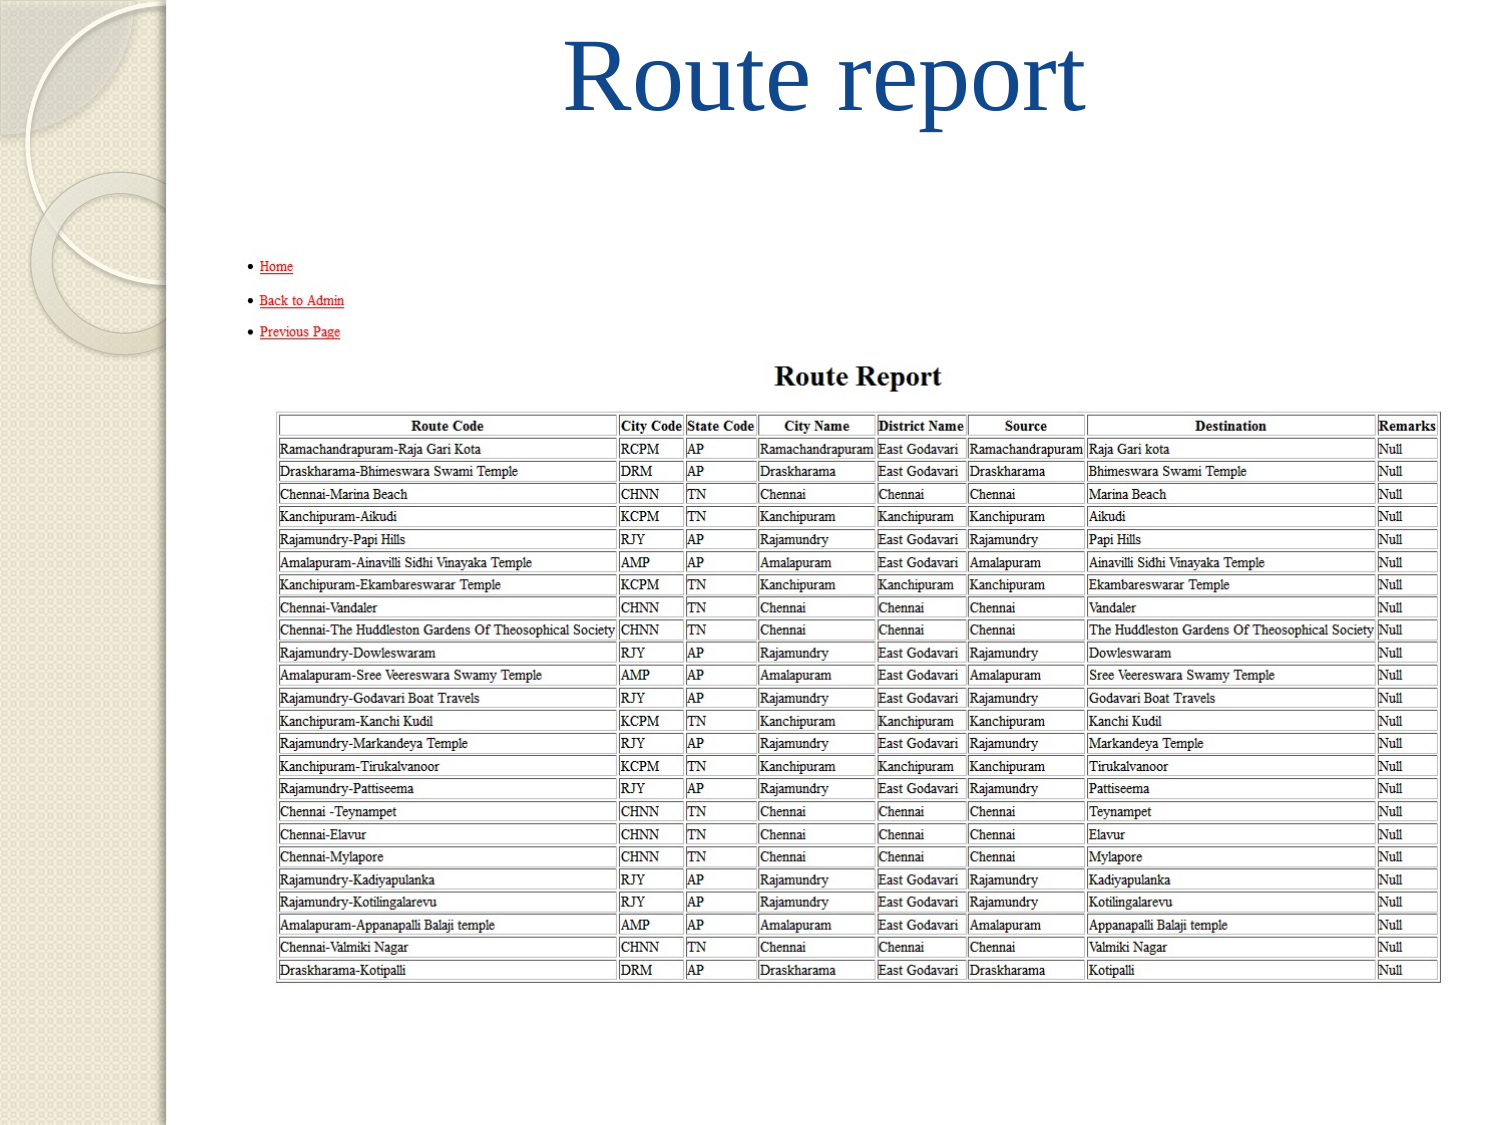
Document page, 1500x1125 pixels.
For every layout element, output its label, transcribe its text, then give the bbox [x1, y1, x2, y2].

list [235, 249, 1466, 1016]
title Route report [150, 0, 1500, 138]
